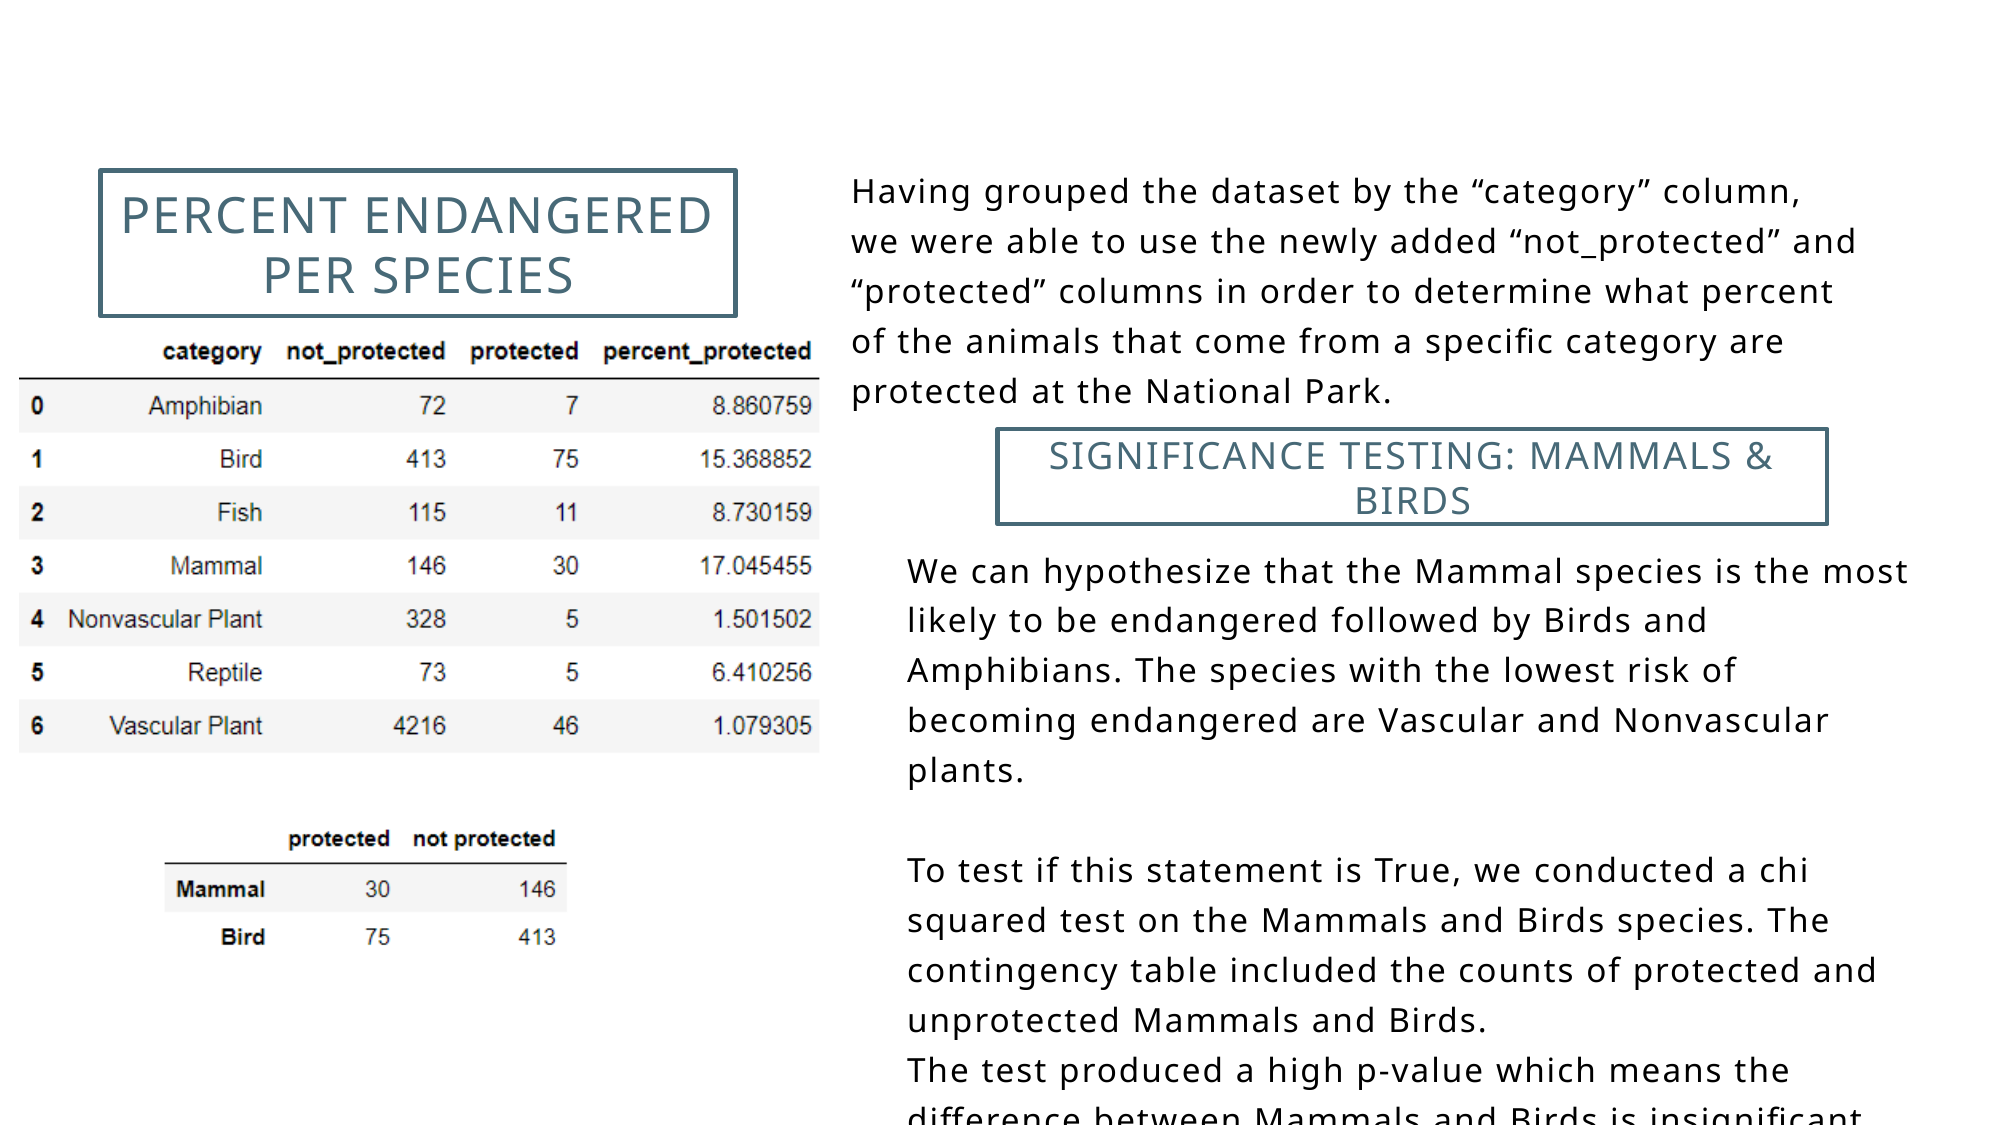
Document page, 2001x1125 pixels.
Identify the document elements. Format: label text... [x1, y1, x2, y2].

text_box Significance testing: mammals & birds [997, 428, 1828, 525]
title Percent endangered per species [98, 168, 738, 318]
list Having grouped the dataset by the “category” column, we were able to use the newly added “not_protected” and “protected” columns in order to determine what percent of the animals that come from a specific category are protected at the National Park. [836, 152, 1877, 429]
picture [16, 326, 820, 762]
picture [153, 809, 582, 963]
text_box We can hypothesize that the Mammal species is the most likely to be endangered followed by Birds and Amphibians. The species with the lowest risk of becoming endangered are Vascular and Nonvascular plants. To test if this statement is True, we conducted a chi squared test on the Mammals and Birds species. The contingency table included the counts of protected and unprotected Mammals and Birds. The test produced a high p-value which means the difference between Mammals and Birds is insignificant [892, 532, 1933, 1068]
